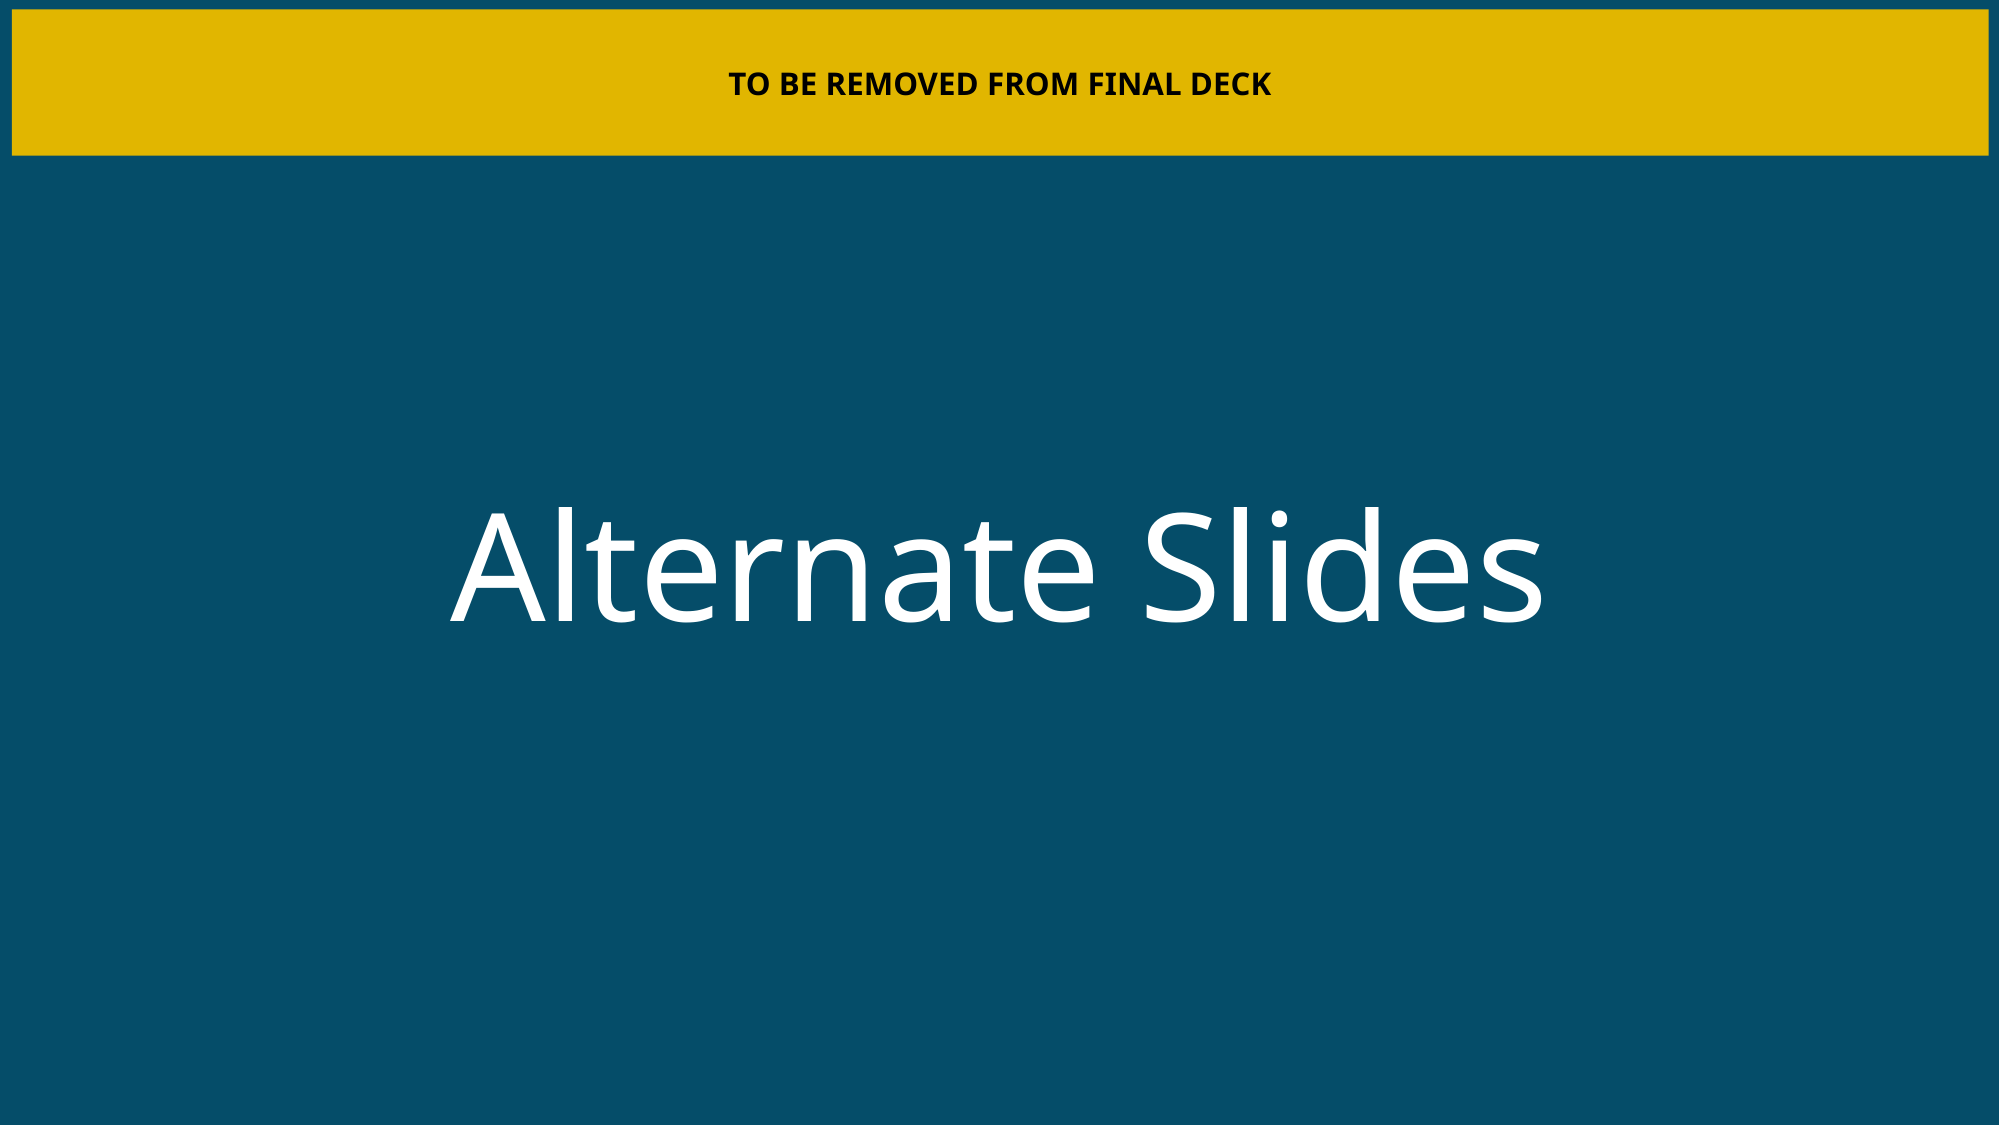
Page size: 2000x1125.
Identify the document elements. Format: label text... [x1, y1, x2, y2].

text_box TO BE REMOVED FROM FINAL DECK [10, 7, 1991, 158]
list Alternate Slides [75, 158, 1925, 1048]
